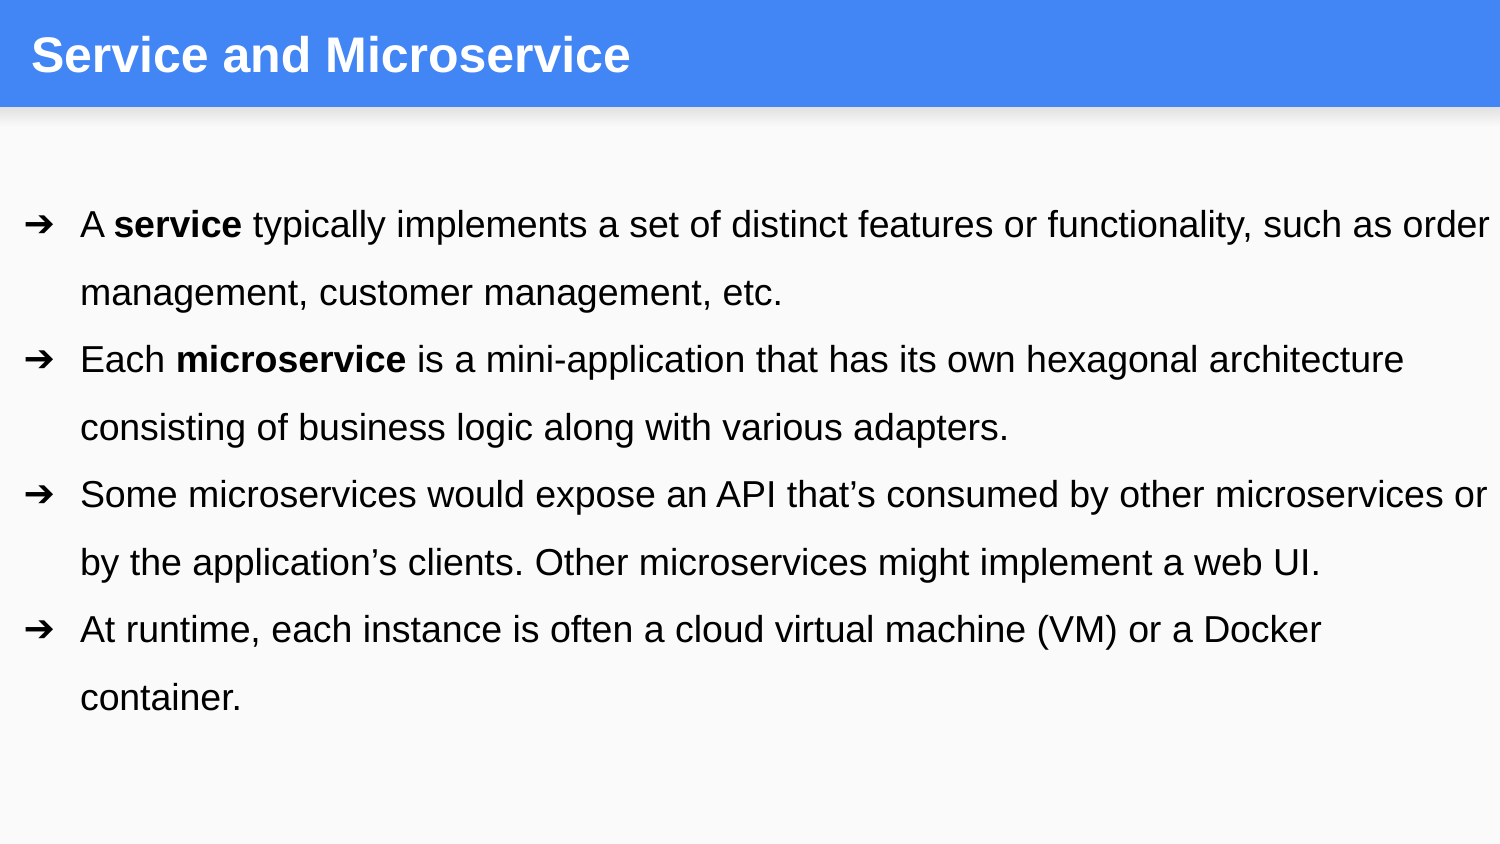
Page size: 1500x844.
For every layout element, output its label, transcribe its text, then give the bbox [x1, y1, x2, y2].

title Service and Microservice [16, 2, 1464, 102]
text_box A service typically implements a set of distinct features or functionality, such as order management, customer management, etc. Each microservice is a mini-application that has its own hexagonal architecture consisting of business logic along with various adapters. Some microservices would expose an API that’s consumed by other microservices or by the application’s clients. Other microservices might implement a web UI. At runtime, each instance is often a cloud virtual machine (VM) or a Docker container. [0, 117, 1500, 831]
